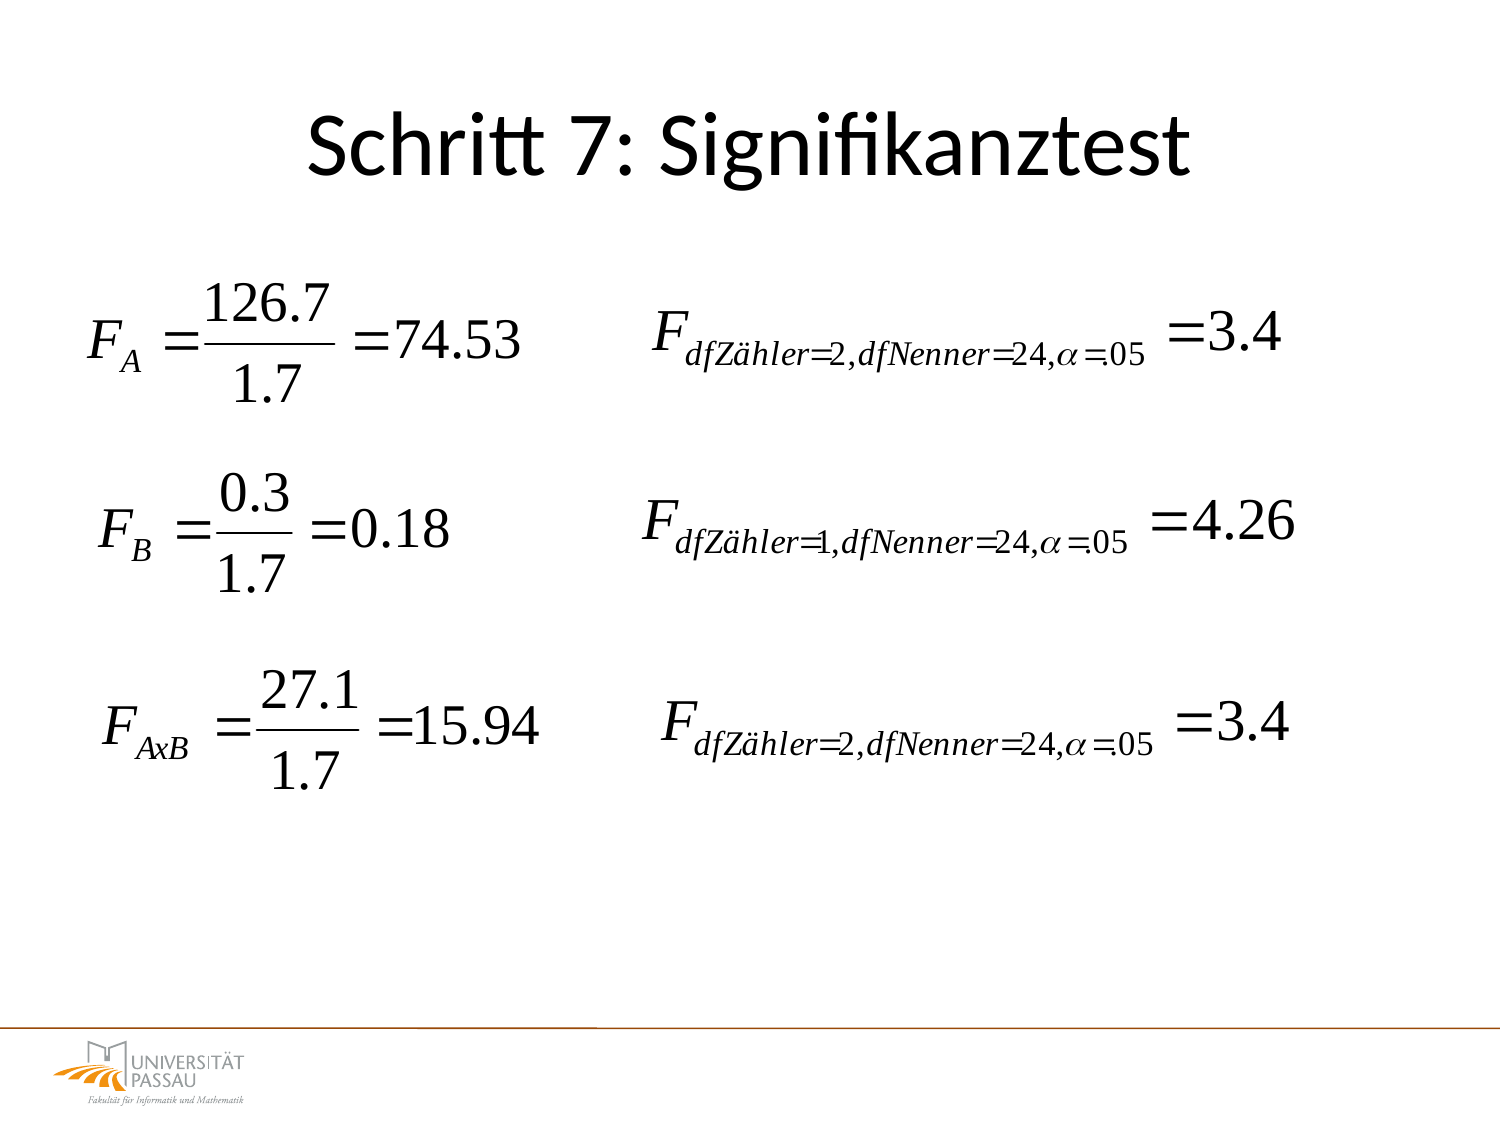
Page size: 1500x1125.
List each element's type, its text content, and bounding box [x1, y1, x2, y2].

title Schritt 7: Signifikanztest [75, 45, 1425, 233]
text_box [91, 653, 550, 803]
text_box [649, 680, 1303, 775]
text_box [631, 479, 1308, 574]
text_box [76, 266, 530, 416]
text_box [641, 290, 1294, 386]
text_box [88, 455, 461, 605]
